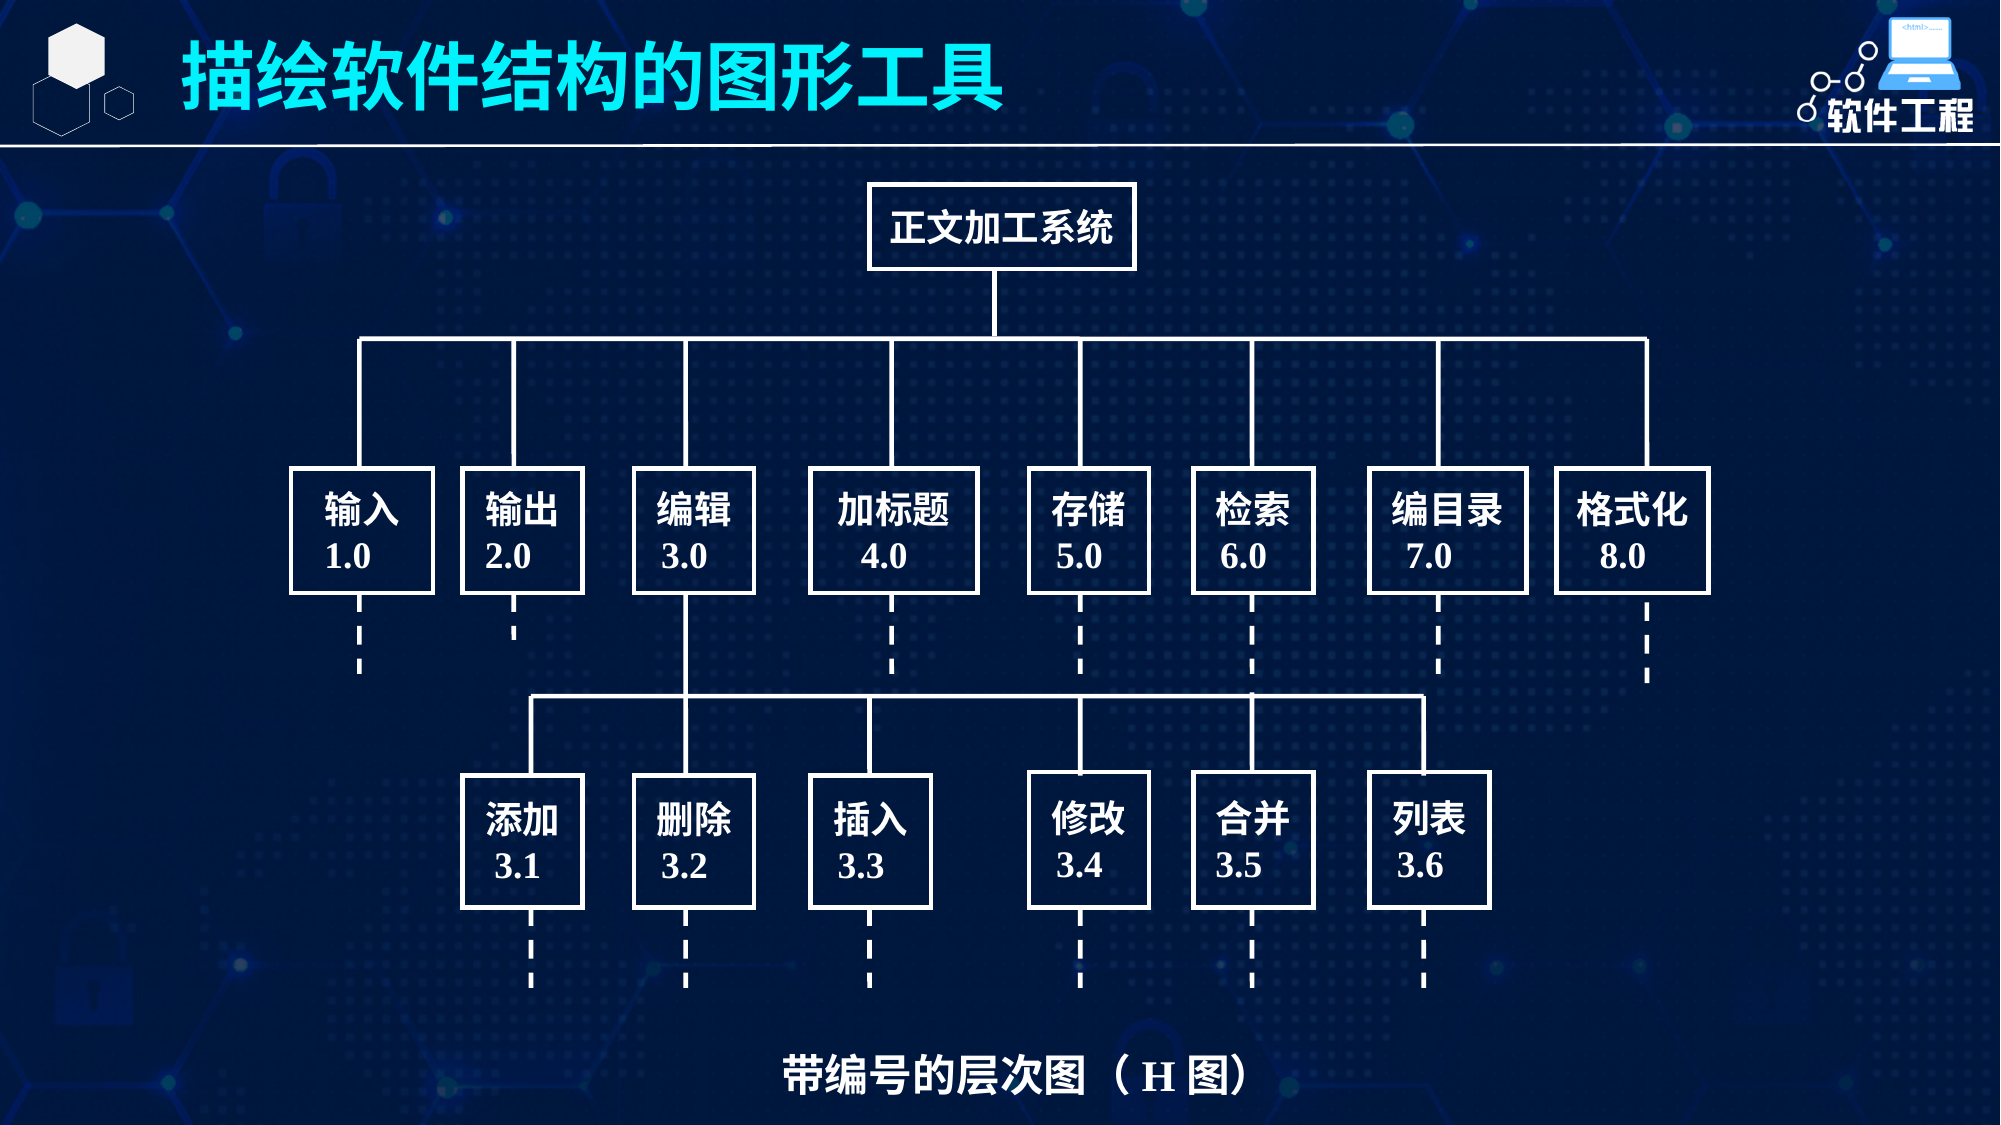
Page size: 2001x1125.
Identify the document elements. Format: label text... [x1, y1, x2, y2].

picture [0, 0, 2001, 145]
picture [0, 146, 2000, 1125]
text_box 描绘软件结构的图形工具 [165, 16, 1637, 133]
text_box 带编号的层次图（H图） [642, 1068, 1391, 1125]
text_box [290, 184, 1709, 988]
